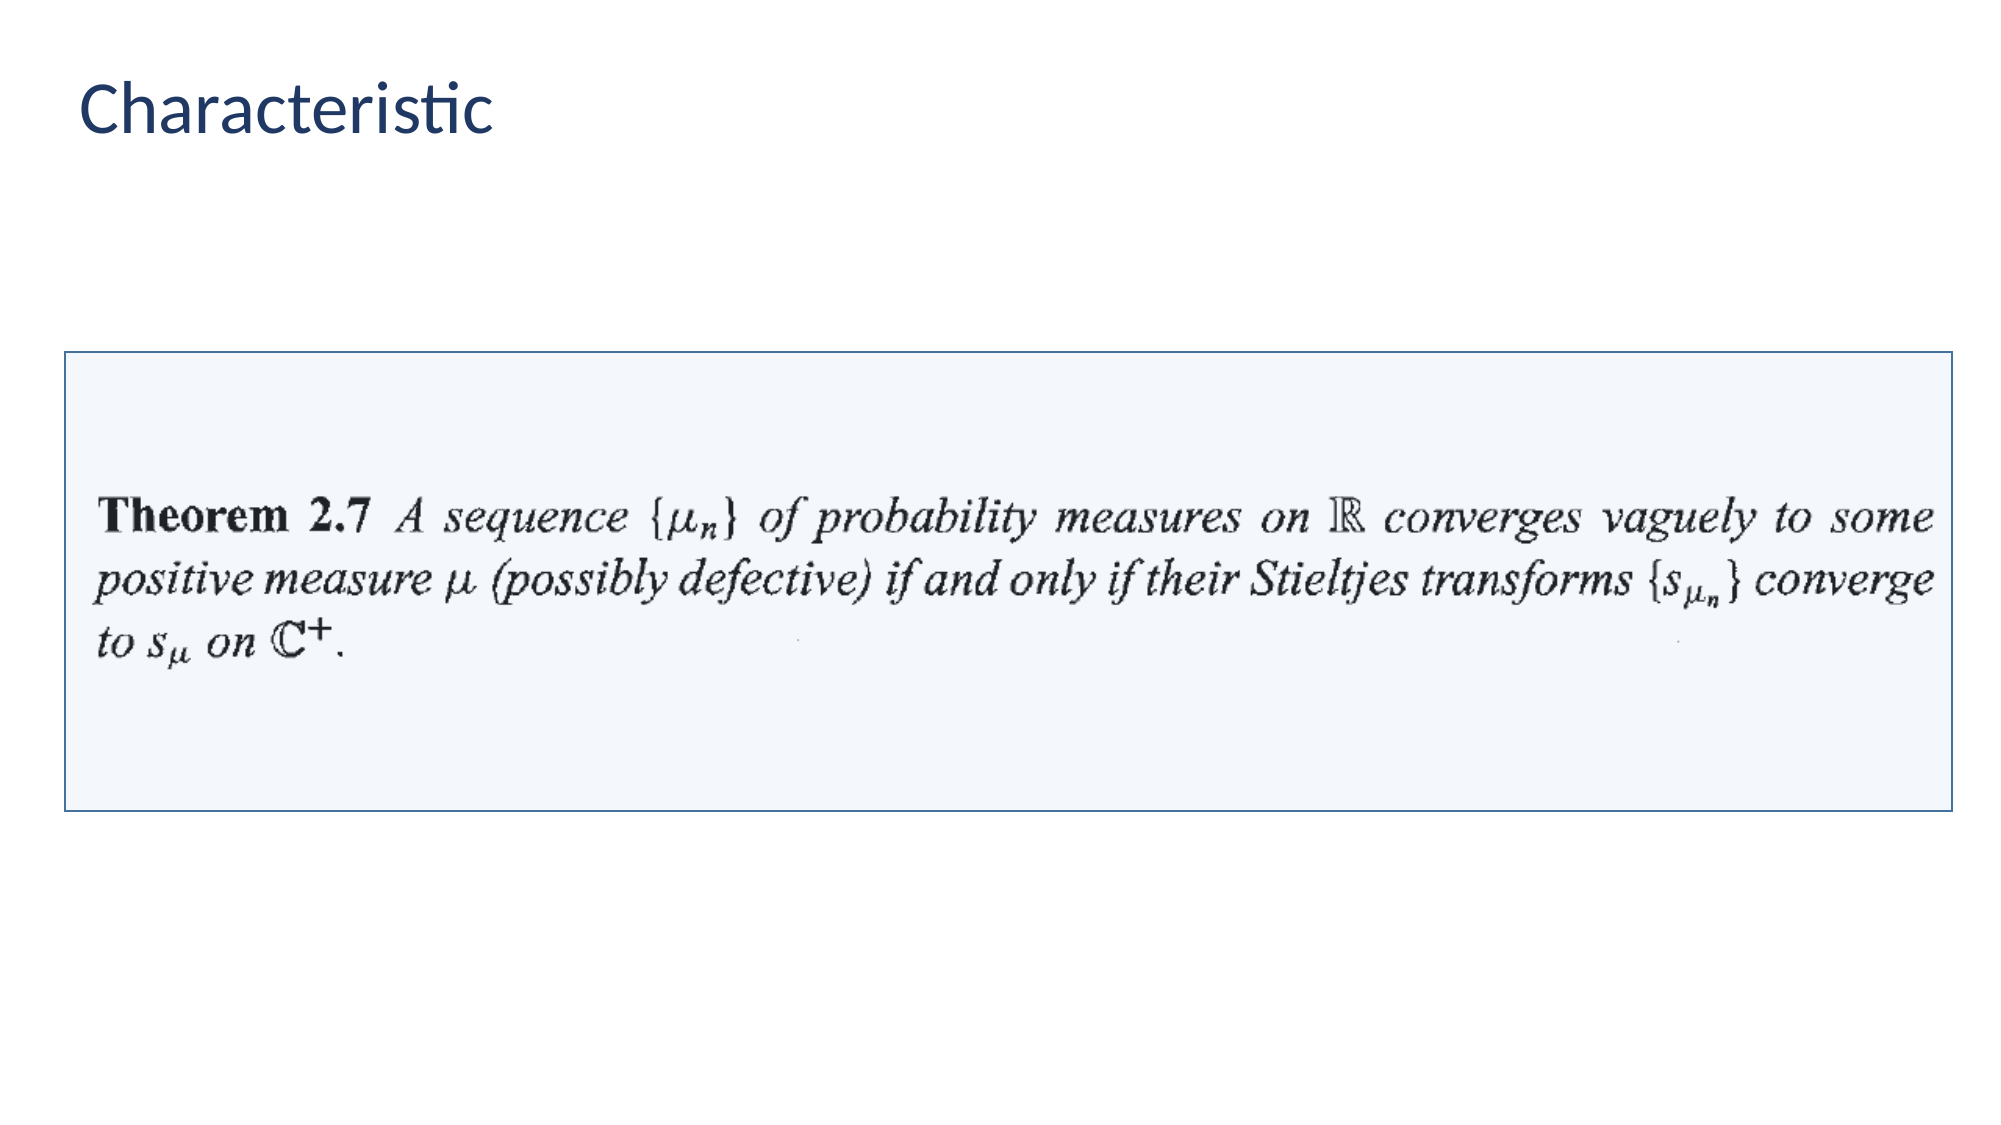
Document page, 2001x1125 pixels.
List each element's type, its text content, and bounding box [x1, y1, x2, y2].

text_box [64, 693, 1953, 812]
text_box [64, 351, 1953, 470]
picture [55, 470, 1953, 693]
text_box Characteristic [64, 51, 1034, 157]
